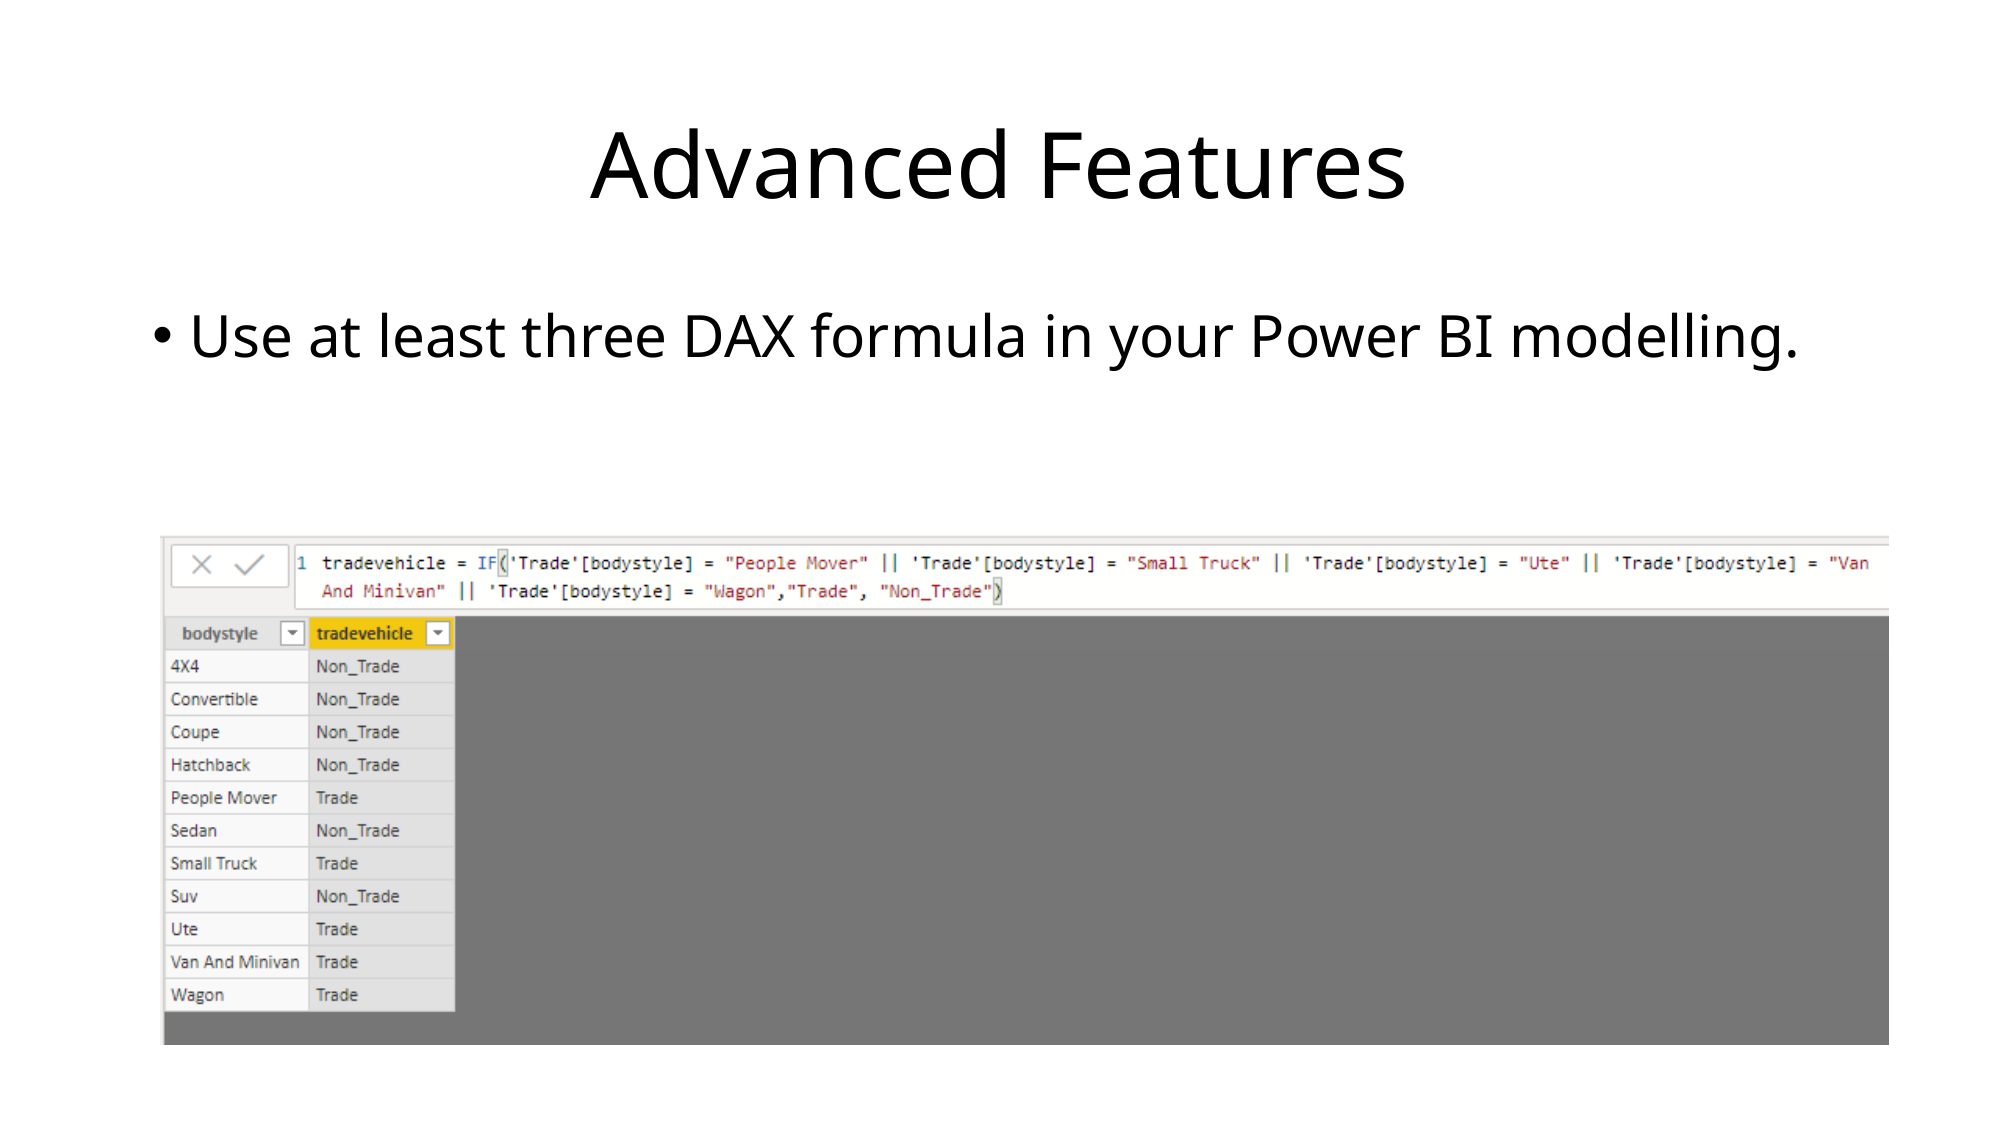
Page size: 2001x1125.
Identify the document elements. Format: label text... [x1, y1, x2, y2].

text_box Use at least three DAX formula in your Power BI modelling. [137, 299, 1863, 1014]
picture [160, 535, 1890, 1045]
text_box Advanced Features [137, 59, 1863, 278]
